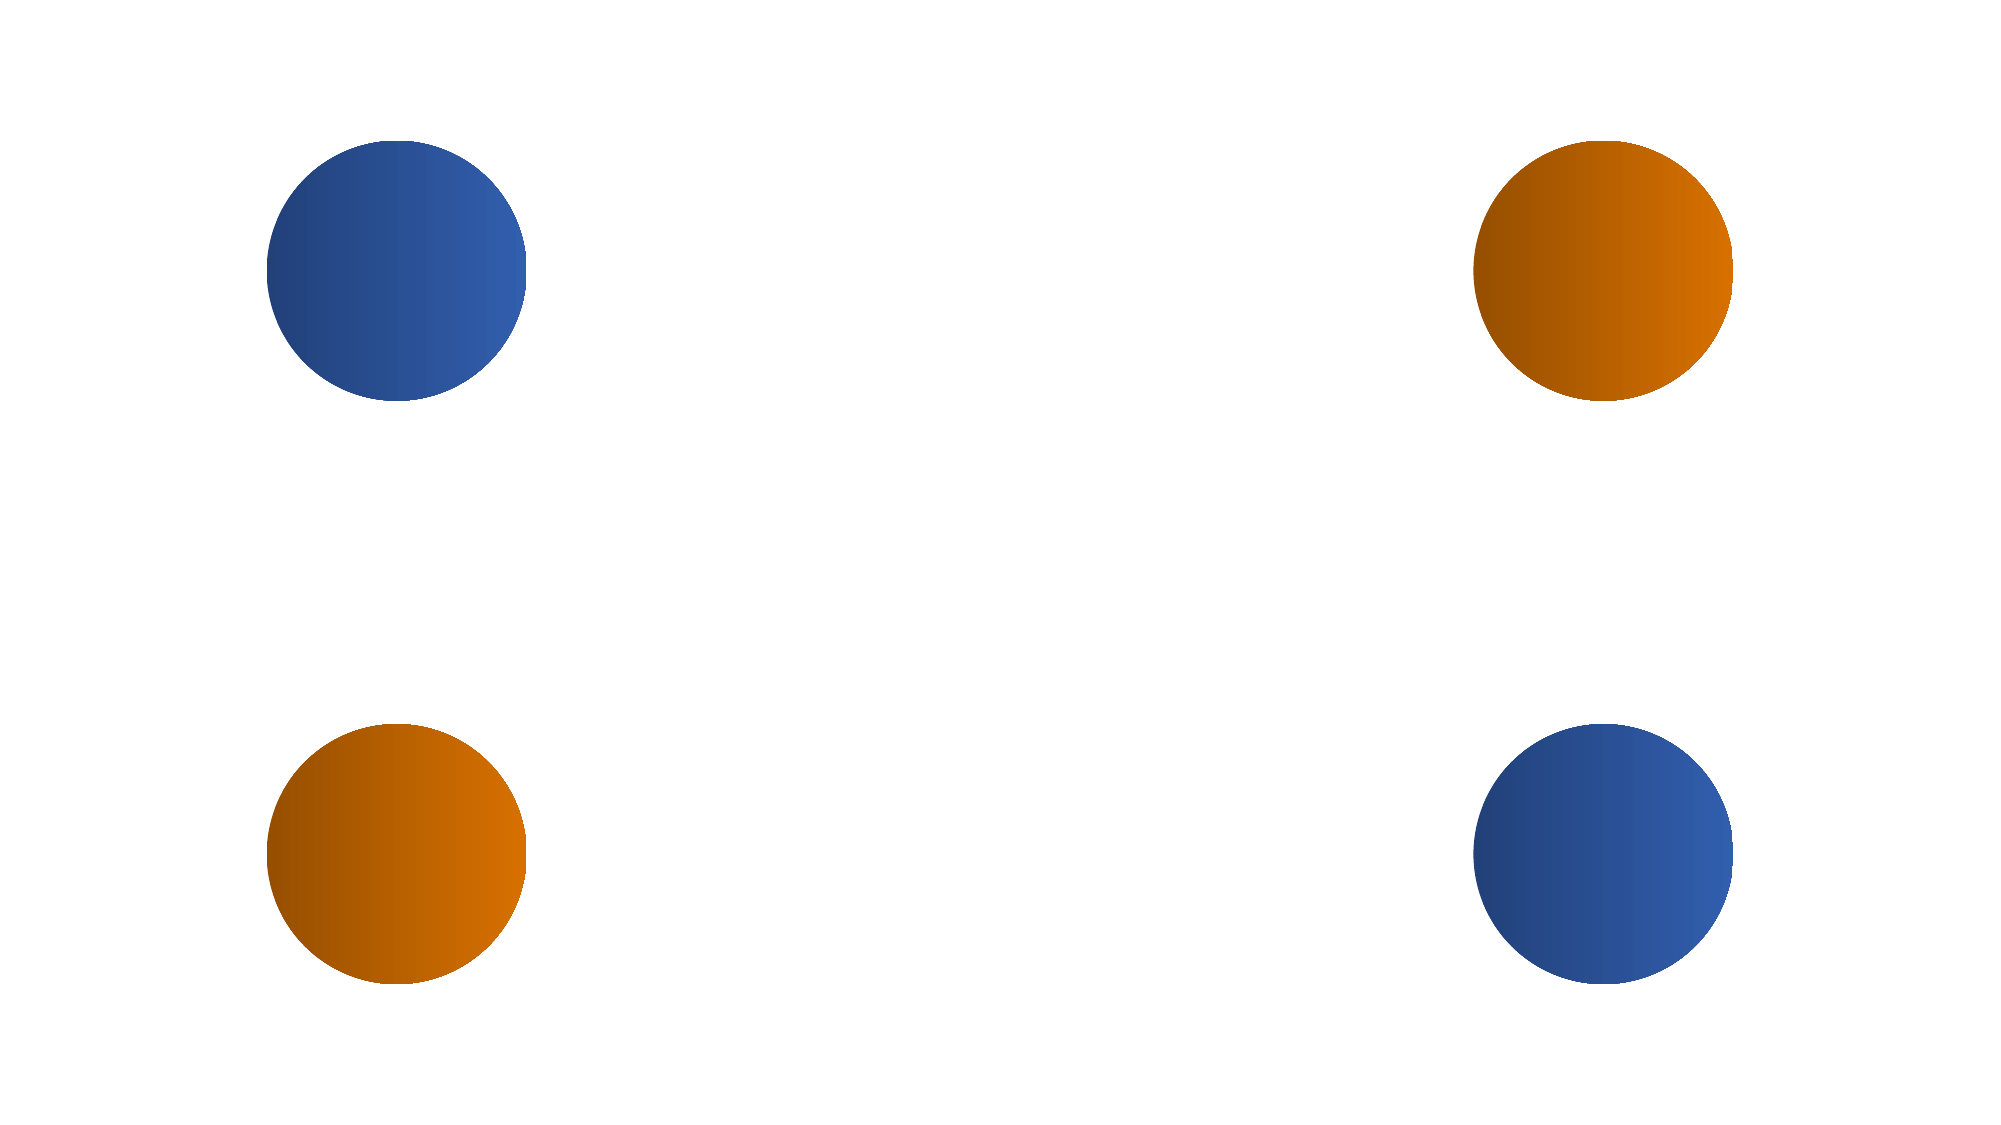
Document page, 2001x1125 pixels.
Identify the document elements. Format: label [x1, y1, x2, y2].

text_box [1472, 139, 1735, 402]
text_box [265, 723, 528, 986]
text_box [265, 139, 528, 402]
text_box [1472, 723, 1735, 986]
